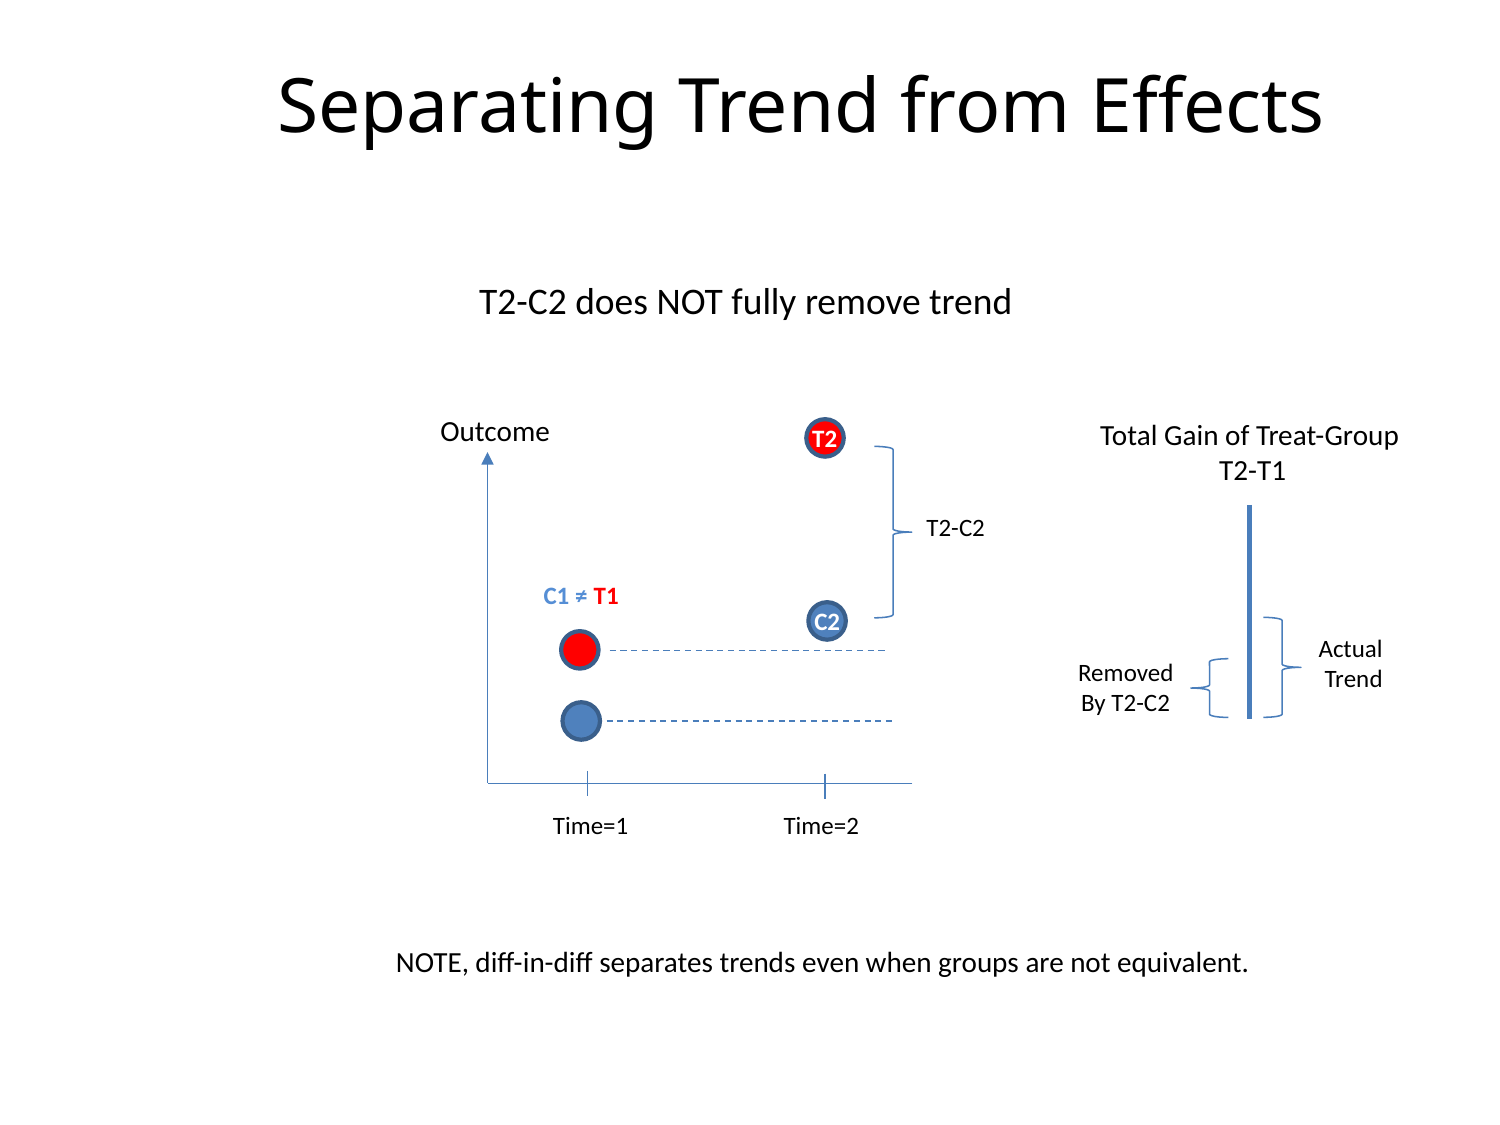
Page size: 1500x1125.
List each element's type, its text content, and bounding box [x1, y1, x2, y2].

text_box [1190, 657, 1229, 719]
text_box Time=1 [538, 802, 644, 847]
text_box [559, 629, 601, 671]
text_box Time=2 [768, 802, 875, 847]
text_box Separating Trend from Effects [262, 49, 1413, 155]
text_box Outcome [425, 404, 565, 455]
text_box [1263, 616, 1302, 719]
text_box Actual Trend [1303, 625, 1404, 700]
text_box C1 ≠ T1 [528, 572, 634, 618]
text_box Total Gain of Treat-Group T2-T1 [1085, 409, 1414, 494]
text_box NOTE, diff-in-diff separates trends even when groups are not equivalent. [381, 936, 1265, 986]
text_box T2-C2 [911, 504, 1001, 550]
text_box T2-C2 does NOT fully remove trend [464, 269, 1029, 329]
text_box C2 [799, 597, 856, 643]
text_box [874, 445, 911, 619]
text_box T2 [797, 414, 853, 460]
text_box Removed By T2-C2 [1063, 649, 1189, 724]
text_box [560, 700, 602, 742]
